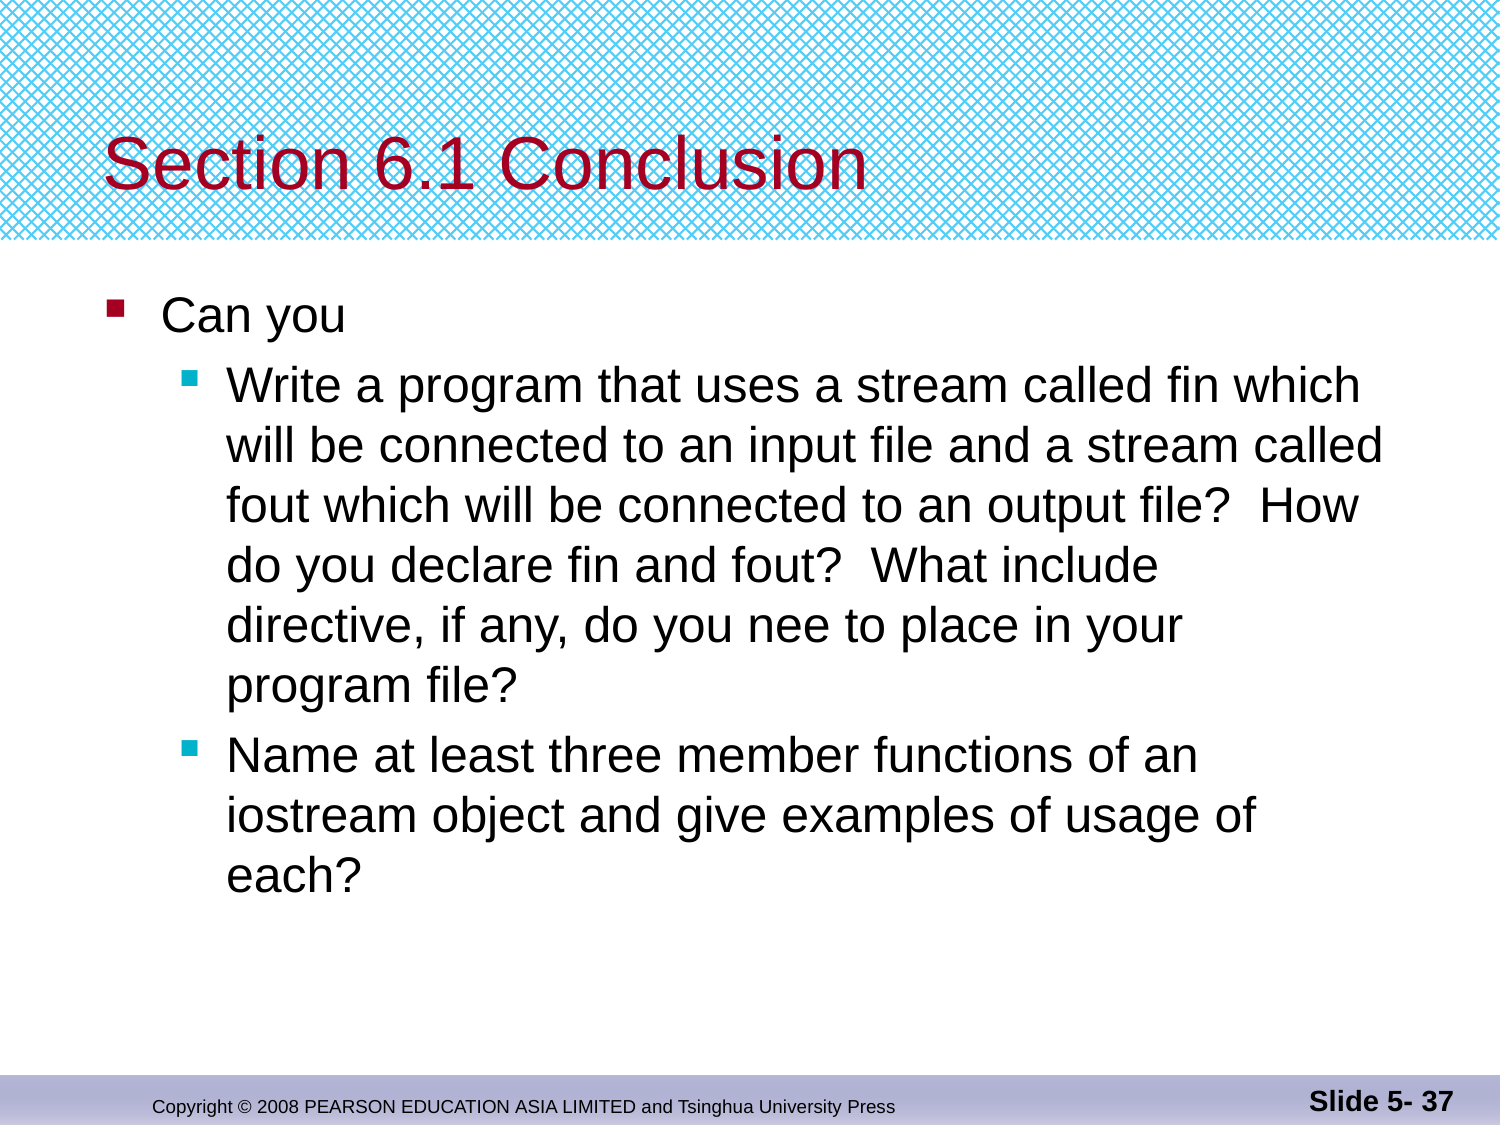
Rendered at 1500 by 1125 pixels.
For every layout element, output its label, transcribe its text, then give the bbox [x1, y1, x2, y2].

slide_number Slide 5- 37 [1156, 1050, 1469, 1125]
title Section 6.1 Conclusion [87, 49, 1450, 213]
list Can you Write a program that uses a stream called fin which will be connected to an input file and a stream called fout which will be connected to an output file? How do you declare fin and fout? What include directive, if any, do you nee to place in your program file? Name at least three member functions of an iostream object and give examples of usage of each? [89, 275, 1450, 1025]
